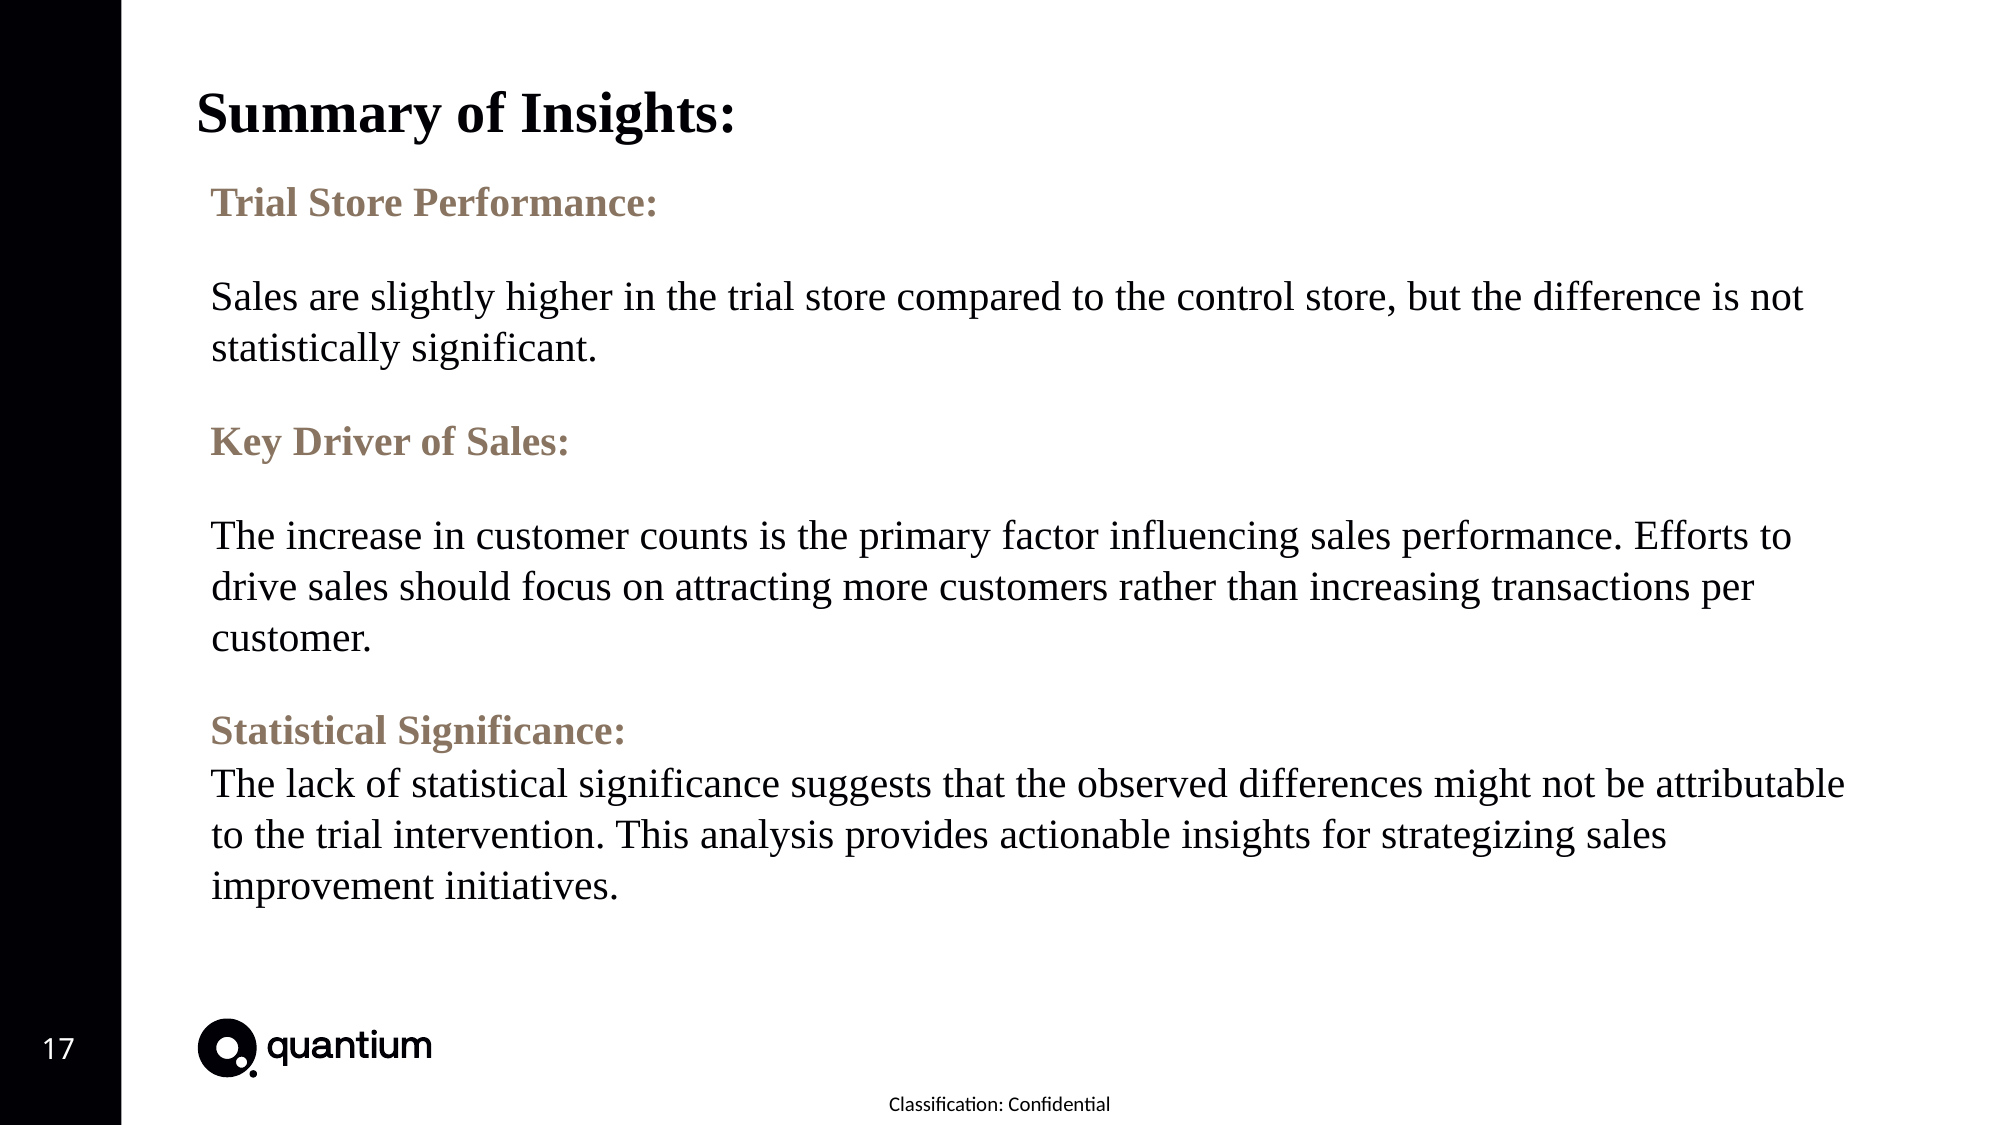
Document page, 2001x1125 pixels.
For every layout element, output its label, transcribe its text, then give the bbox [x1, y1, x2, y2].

text_box Trial Store Performance: Sales are slightly higher in the trial store compared to the control store, but the difference is not statistically significant. Key Driver of Sales: The increase in customer counts is the primary factor influencing sales performance. Efforts to drive sales should focus on attracting more customers rather than increasing transactions per customer. Statistical Significance: The lack of statistical significance suggests that the observed differences might not be attributable to the trial intervention. This analysis provides actionable insights for strategizing sales improvement initiatives. [165, 166, 1916, 916]
list Summary of Insights: [196, 74, 1916, 166]
